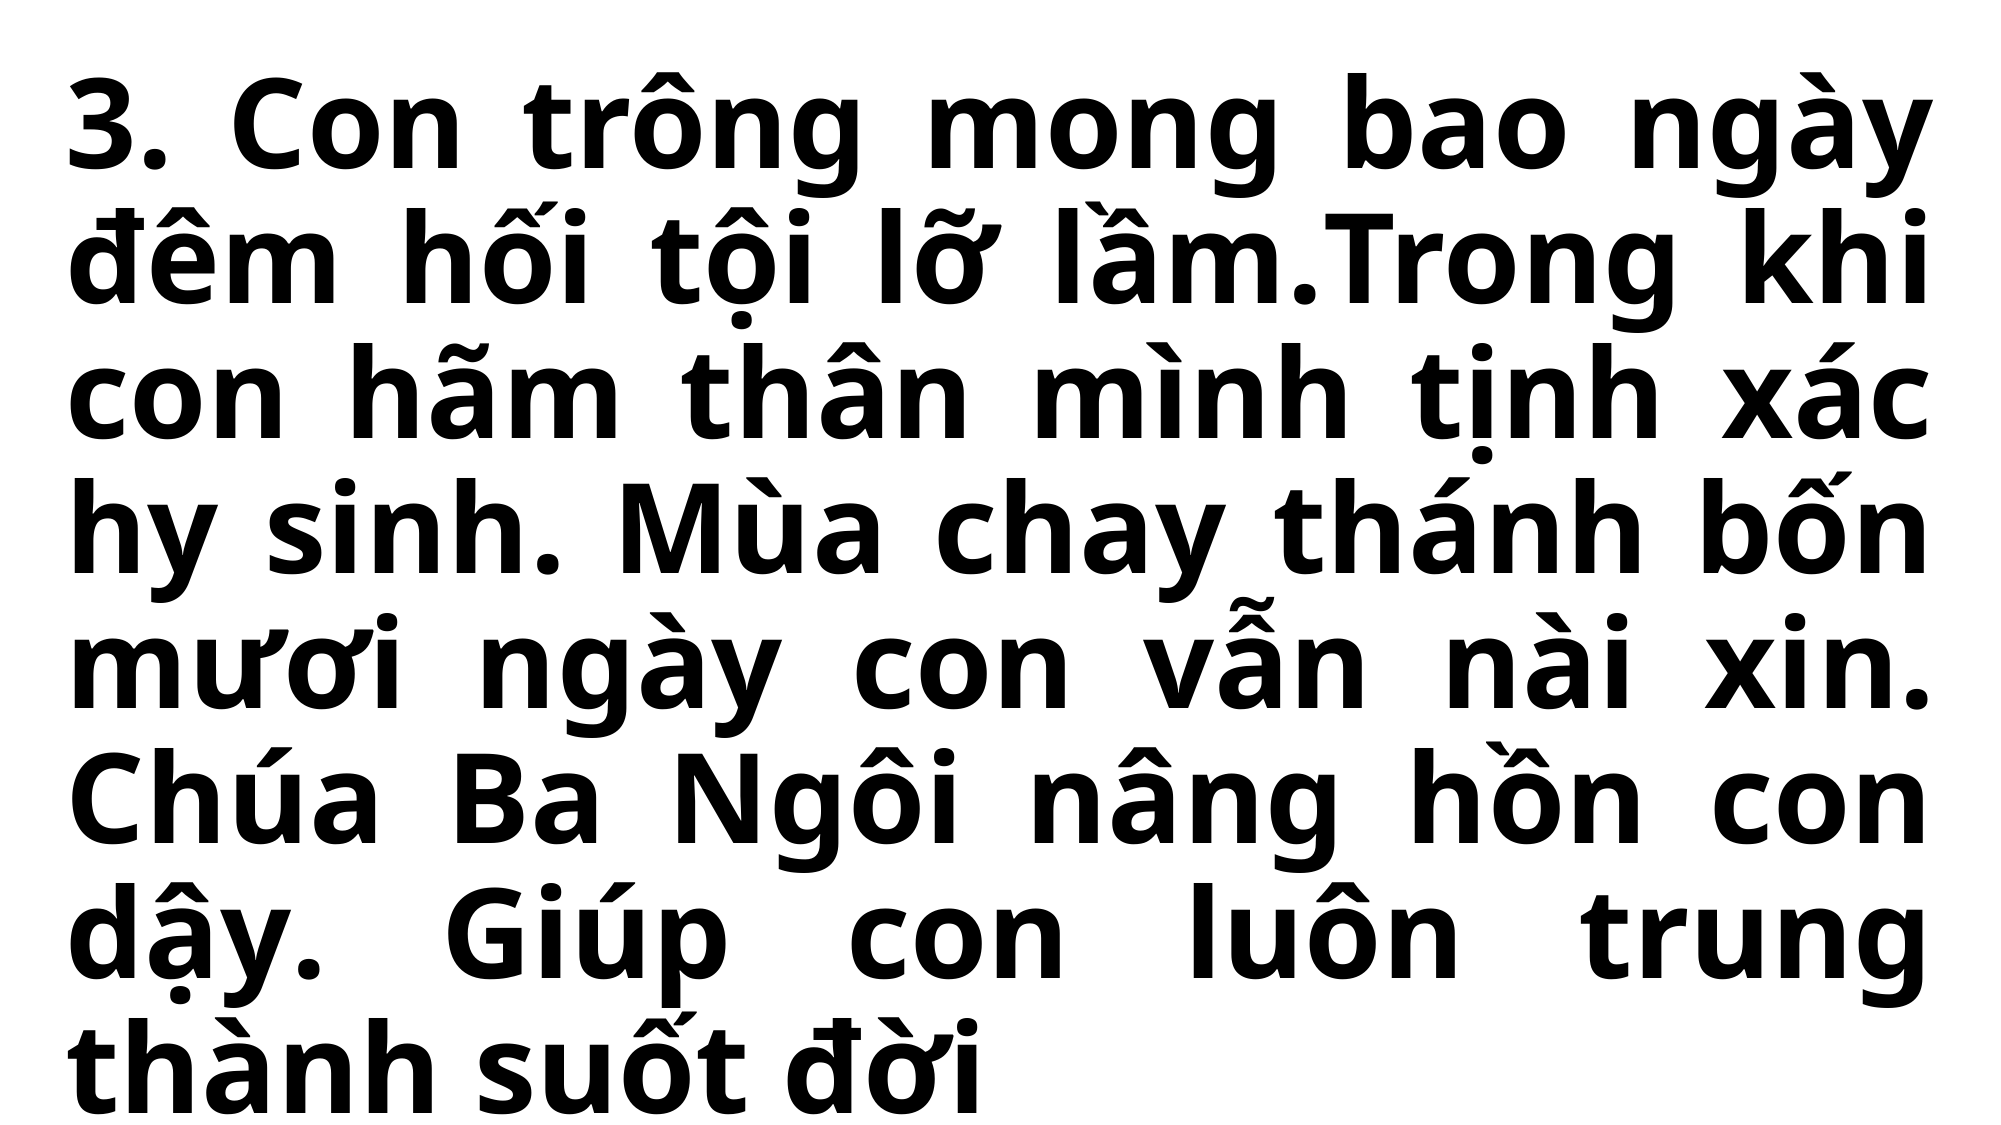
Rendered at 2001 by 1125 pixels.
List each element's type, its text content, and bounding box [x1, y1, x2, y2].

list 3. Con trông mong bao ngày đêm hối tội lỡ lầm.Trong khi con hãm thân mình tịnh xác hy sinh. Mùa chay thánh bốn mươi ngày con vẫn nài xin. Chúa Ba Ngôi nâng hồn con dậy. Giúp con luôn trung thành suốt đời [50, 53, 1950, 768]
